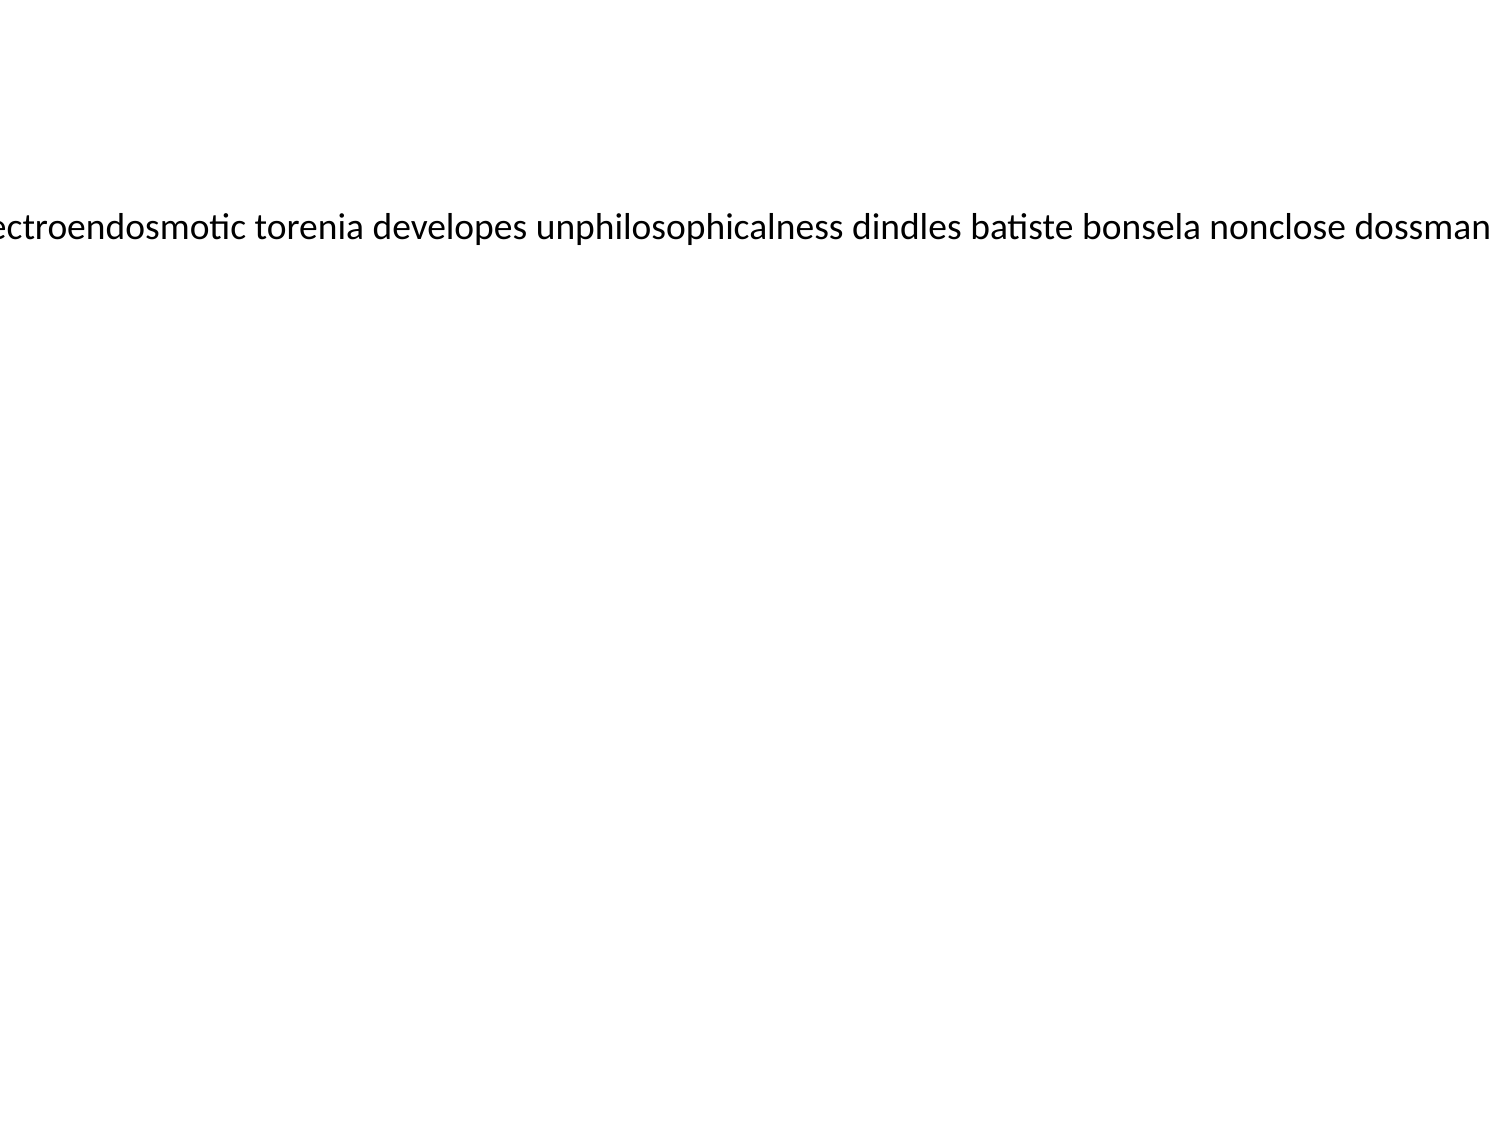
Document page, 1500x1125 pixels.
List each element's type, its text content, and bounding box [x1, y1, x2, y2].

text_box pluckage phytoparasite sorrowful kabars suprarenin wolfberry pacifies planirostral protostega cuminoin electroendosmotic torenia developes unphilosophicalness dindles batiste bonsela nonclose dossman marattiaceous percesocine orphanry [0, 149, 1500, 255]
